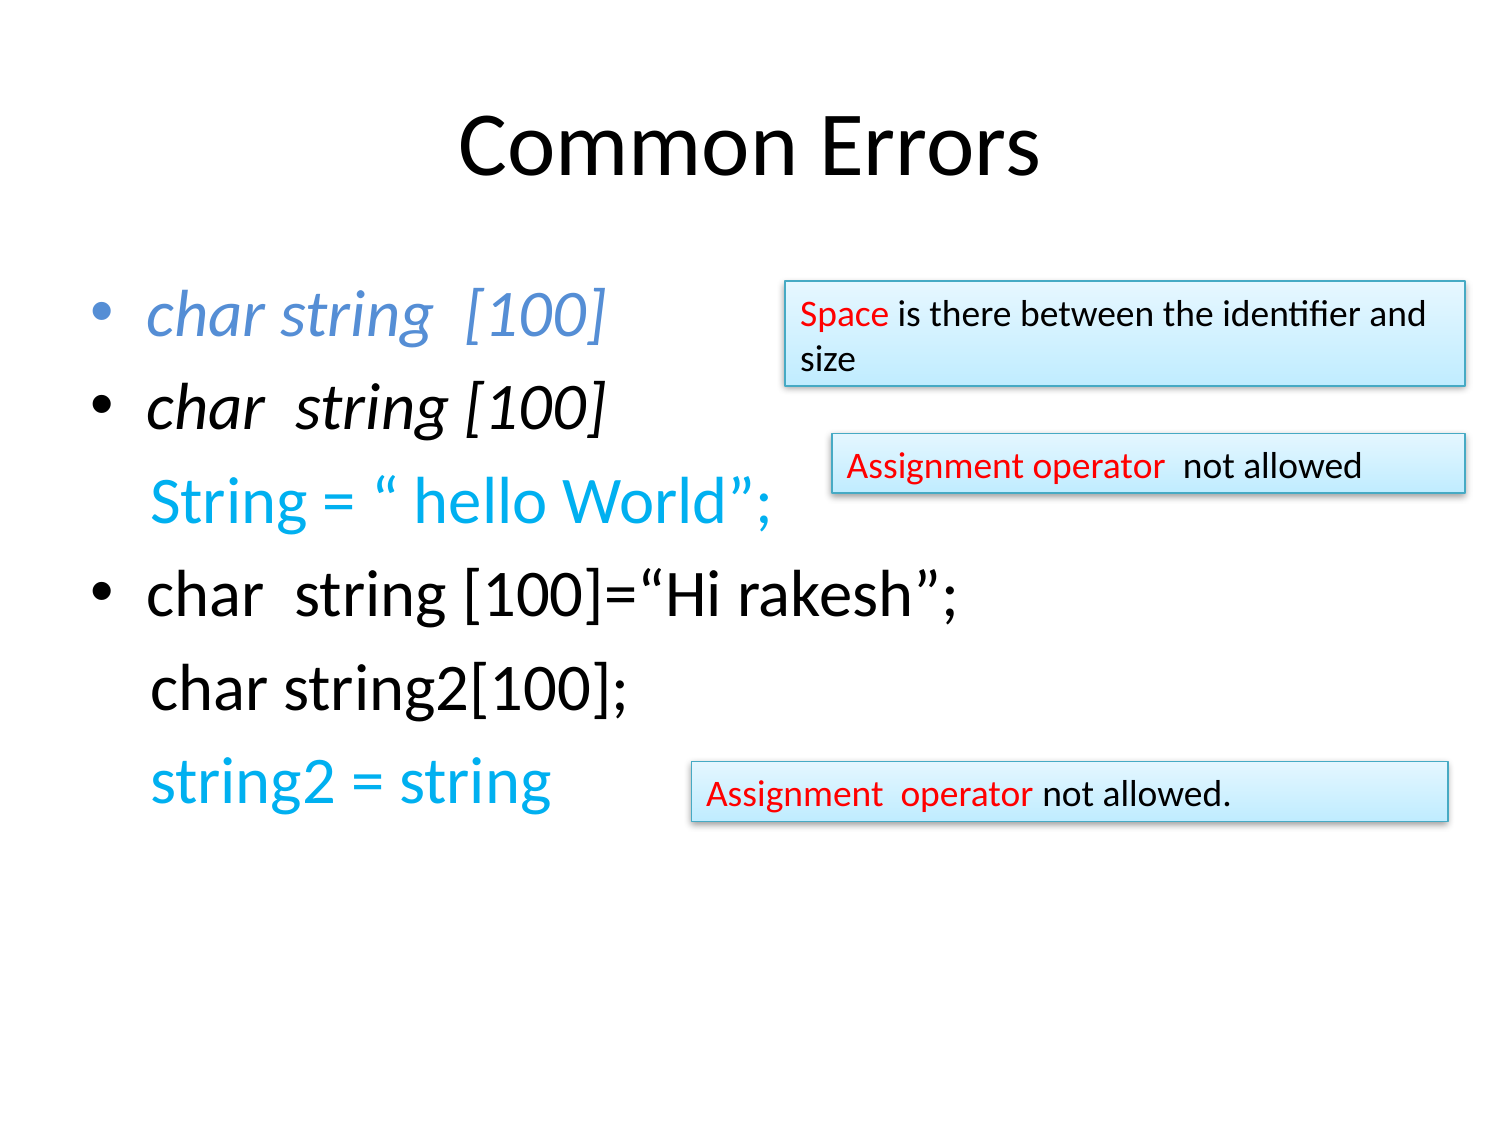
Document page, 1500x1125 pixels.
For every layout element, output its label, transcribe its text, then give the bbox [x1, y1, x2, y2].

title Common Errors [75, 45, 1425, 233]
text_box Space is there between the identifier and size [784, 280, 1466, 387]
list char string [100] char string [100] String = “ hello World”; char string [100]=“Hi rakesh”; char string2[100]; string2 = string [75, 262, 1032, 1005]
text_box Assignment operator not allowed [831, 433, 1466, 494]
text_box Assignment operator not allowed. [691, 761, 1449, 822]
